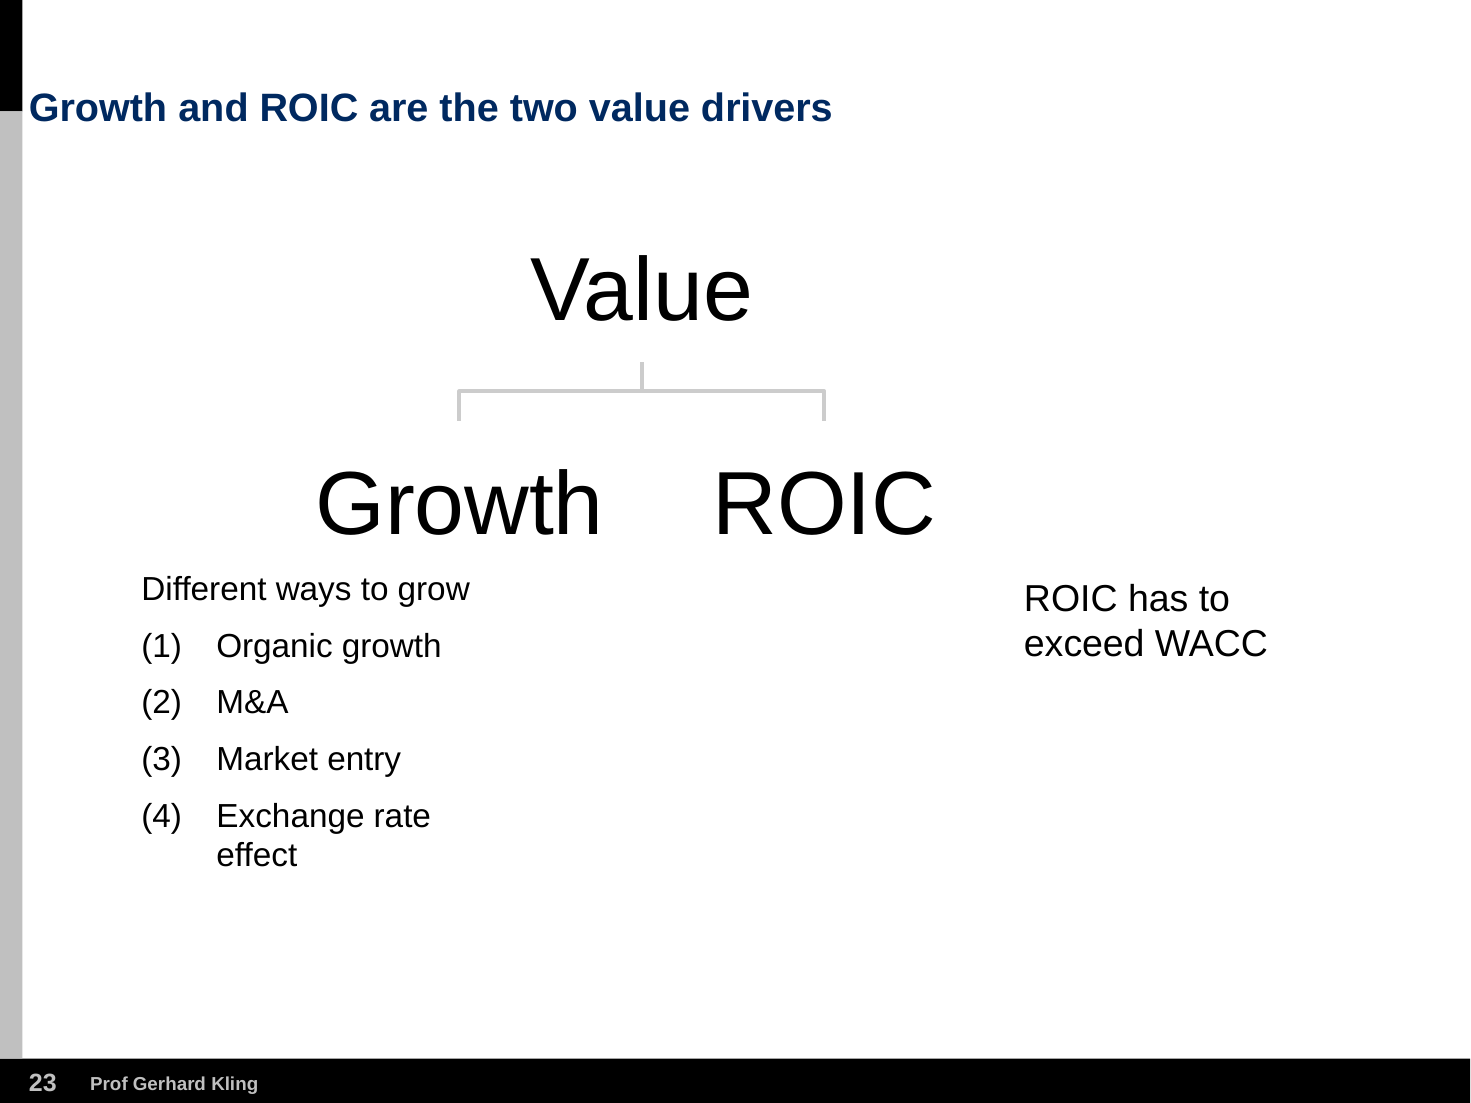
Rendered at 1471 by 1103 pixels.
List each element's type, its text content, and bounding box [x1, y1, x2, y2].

text_box ROIC has to exceed WACC [1023, 573, 1287, 664]
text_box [28, 208, 1256, 575]
title Growth and ROIC are the two value drivers [28, 87, 1193, 131]
footer Prof Gerhard Kling [89, 1071, 260, 1095]
text_box Different ways to grow Organic growth M&A Market entry Exchange rate effect [141, 582, 474, 874]
slide_number 22 [28, 1065, 60, 1097]
